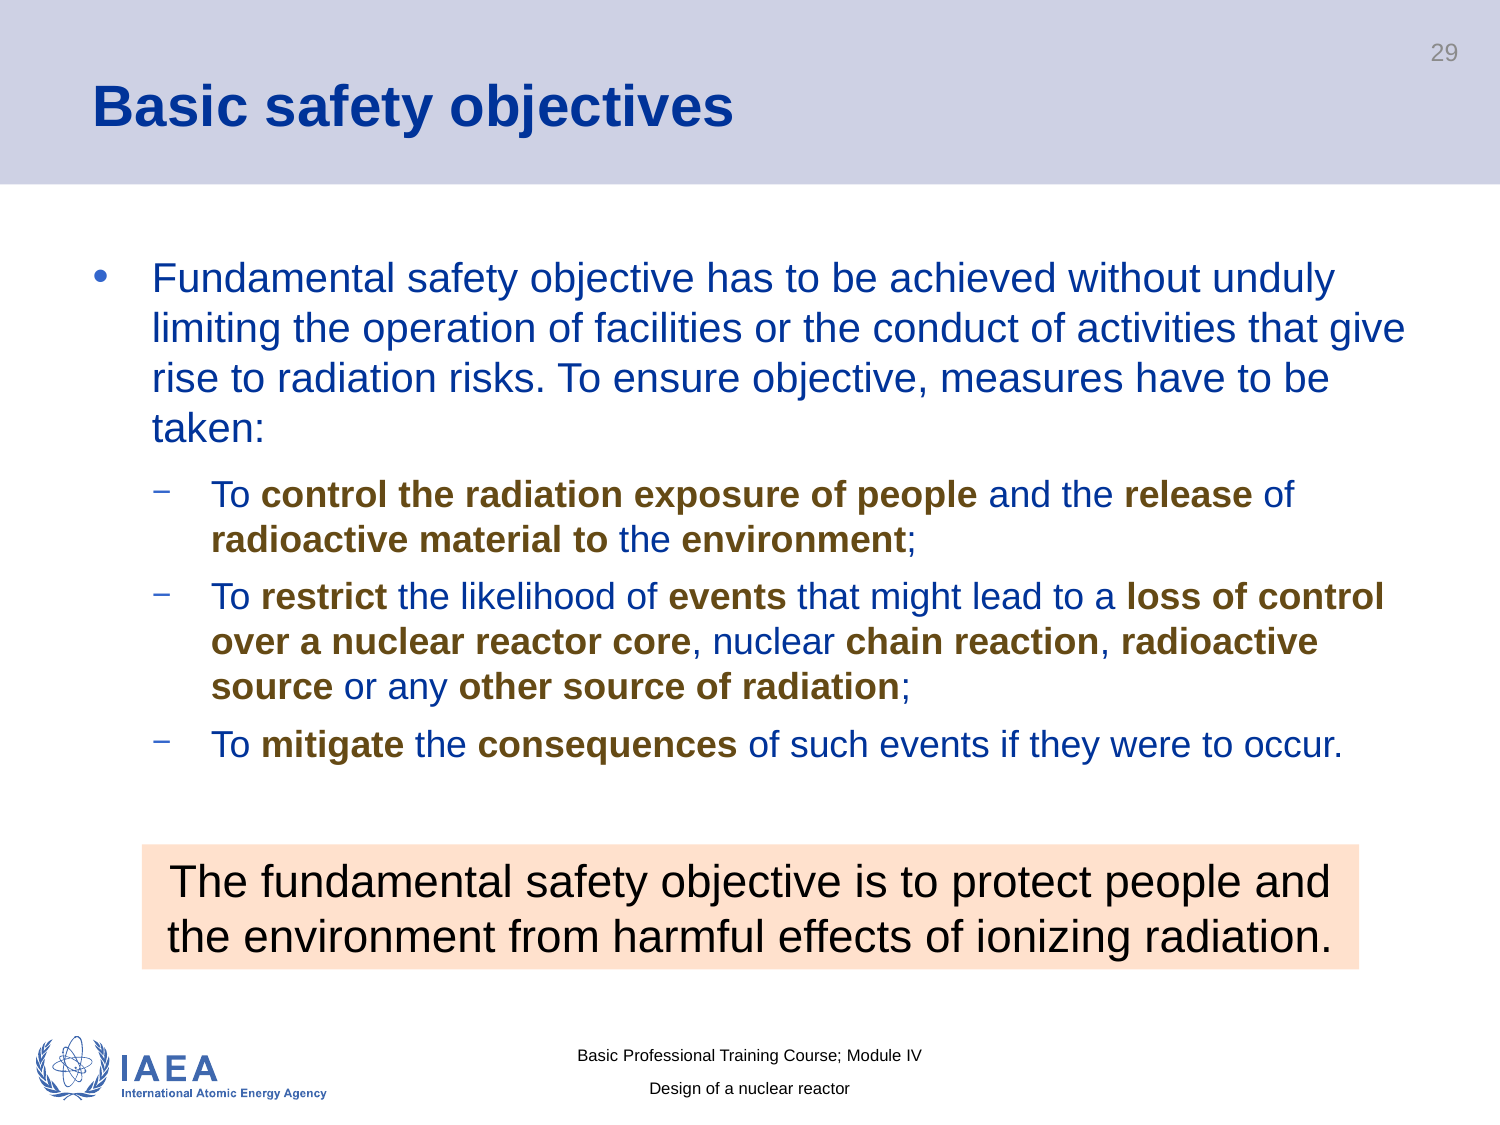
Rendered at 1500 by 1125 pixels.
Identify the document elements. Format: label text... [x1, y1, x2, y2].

slide_number 29 [1368, 31, 1465, 92]
list Fundamental safety objective has to be achieved without unduly limiting the operation of facilities or the conduct of activities that give rise to radiation risks. To ensure objective, measures have to be taken: To control the radiation exposure of people and the release of radioactive material to the environment; To restrict the likelihood of events that might lead to a loss of control over a nuclear reactor core, nuclear chain reaction, radioactive source or any other source of radiation; To mitigate the consequences of such events if they were to occur. [77, 243, 1424, 799]
text_box The fundamental safety objective is to protect people and the environment from harmful effects of ionizing radiation. [141, 844, 1360, 970]
title Basic safety objectives [77, 31, 1424, 185]
